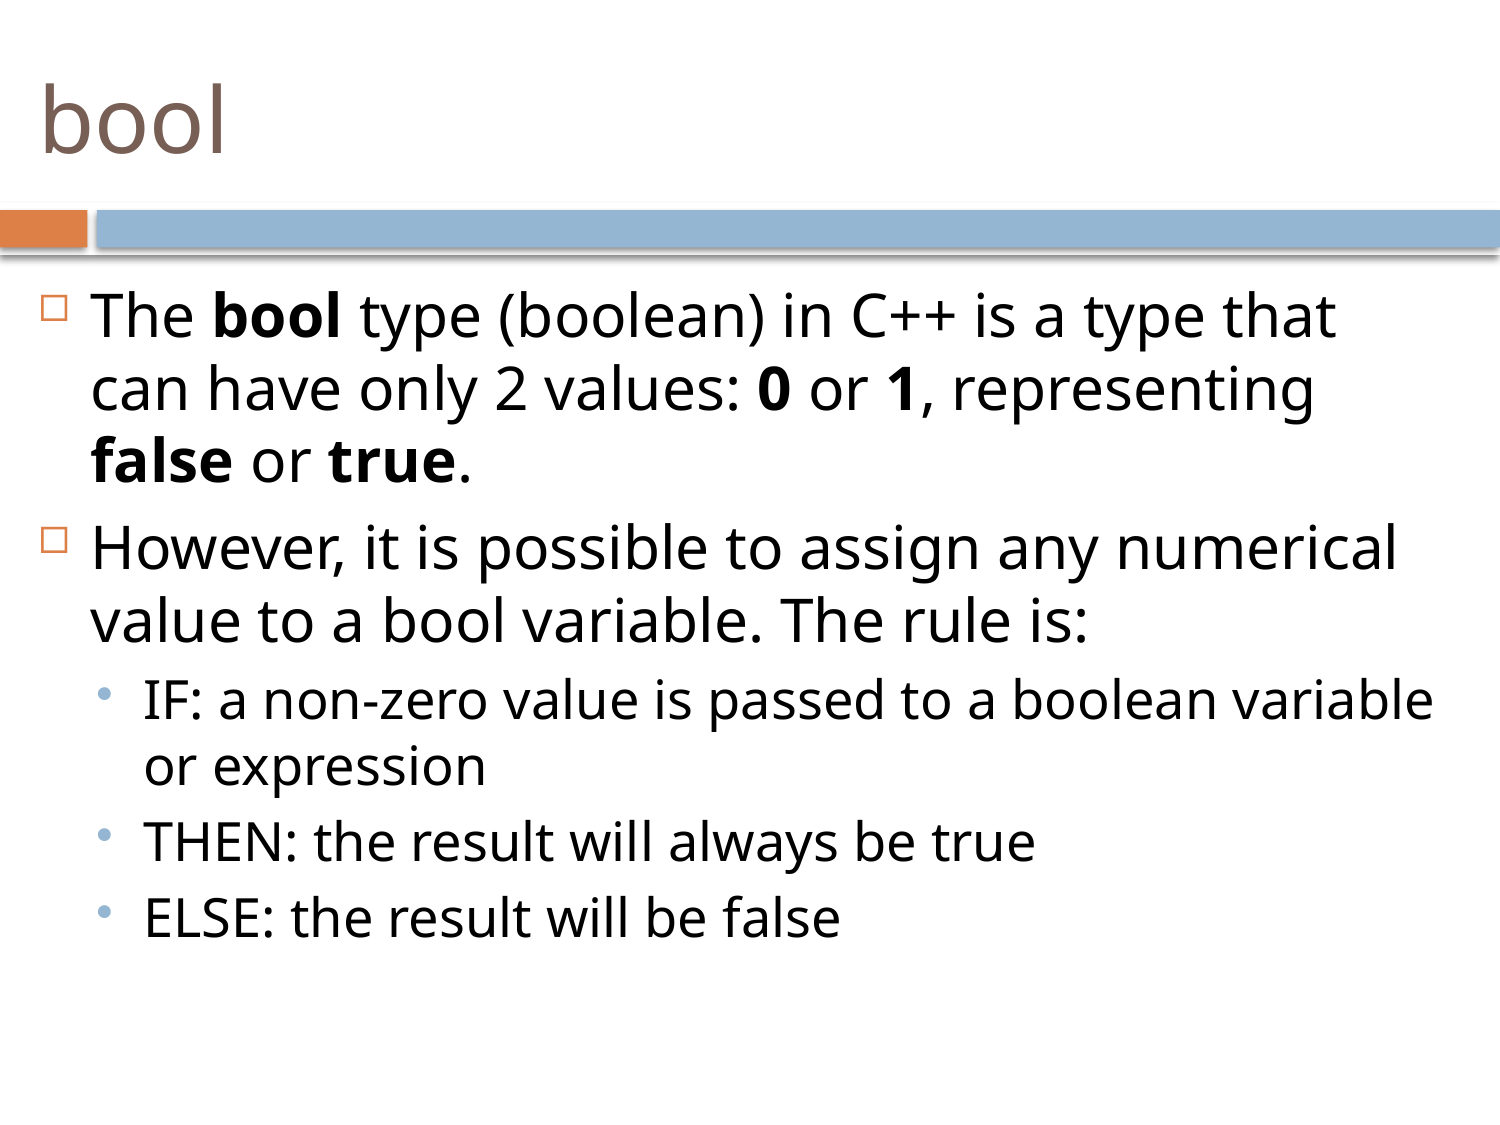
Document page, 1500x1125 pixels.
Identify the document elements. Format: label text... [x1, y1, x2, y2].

title bool [23, 35, 1500, 198]
list The bool type (boolean) in C++ is a type that can have only 2 values: 0 or 1, representing false or true. However, it is possible to assign any numerical value to a bool variable. The rule is: IF: a non-zero value is passed to a boolean variable or expression THEN: the result will always be true ELSE: the result will be false [23, 269, 1465, 1125]
